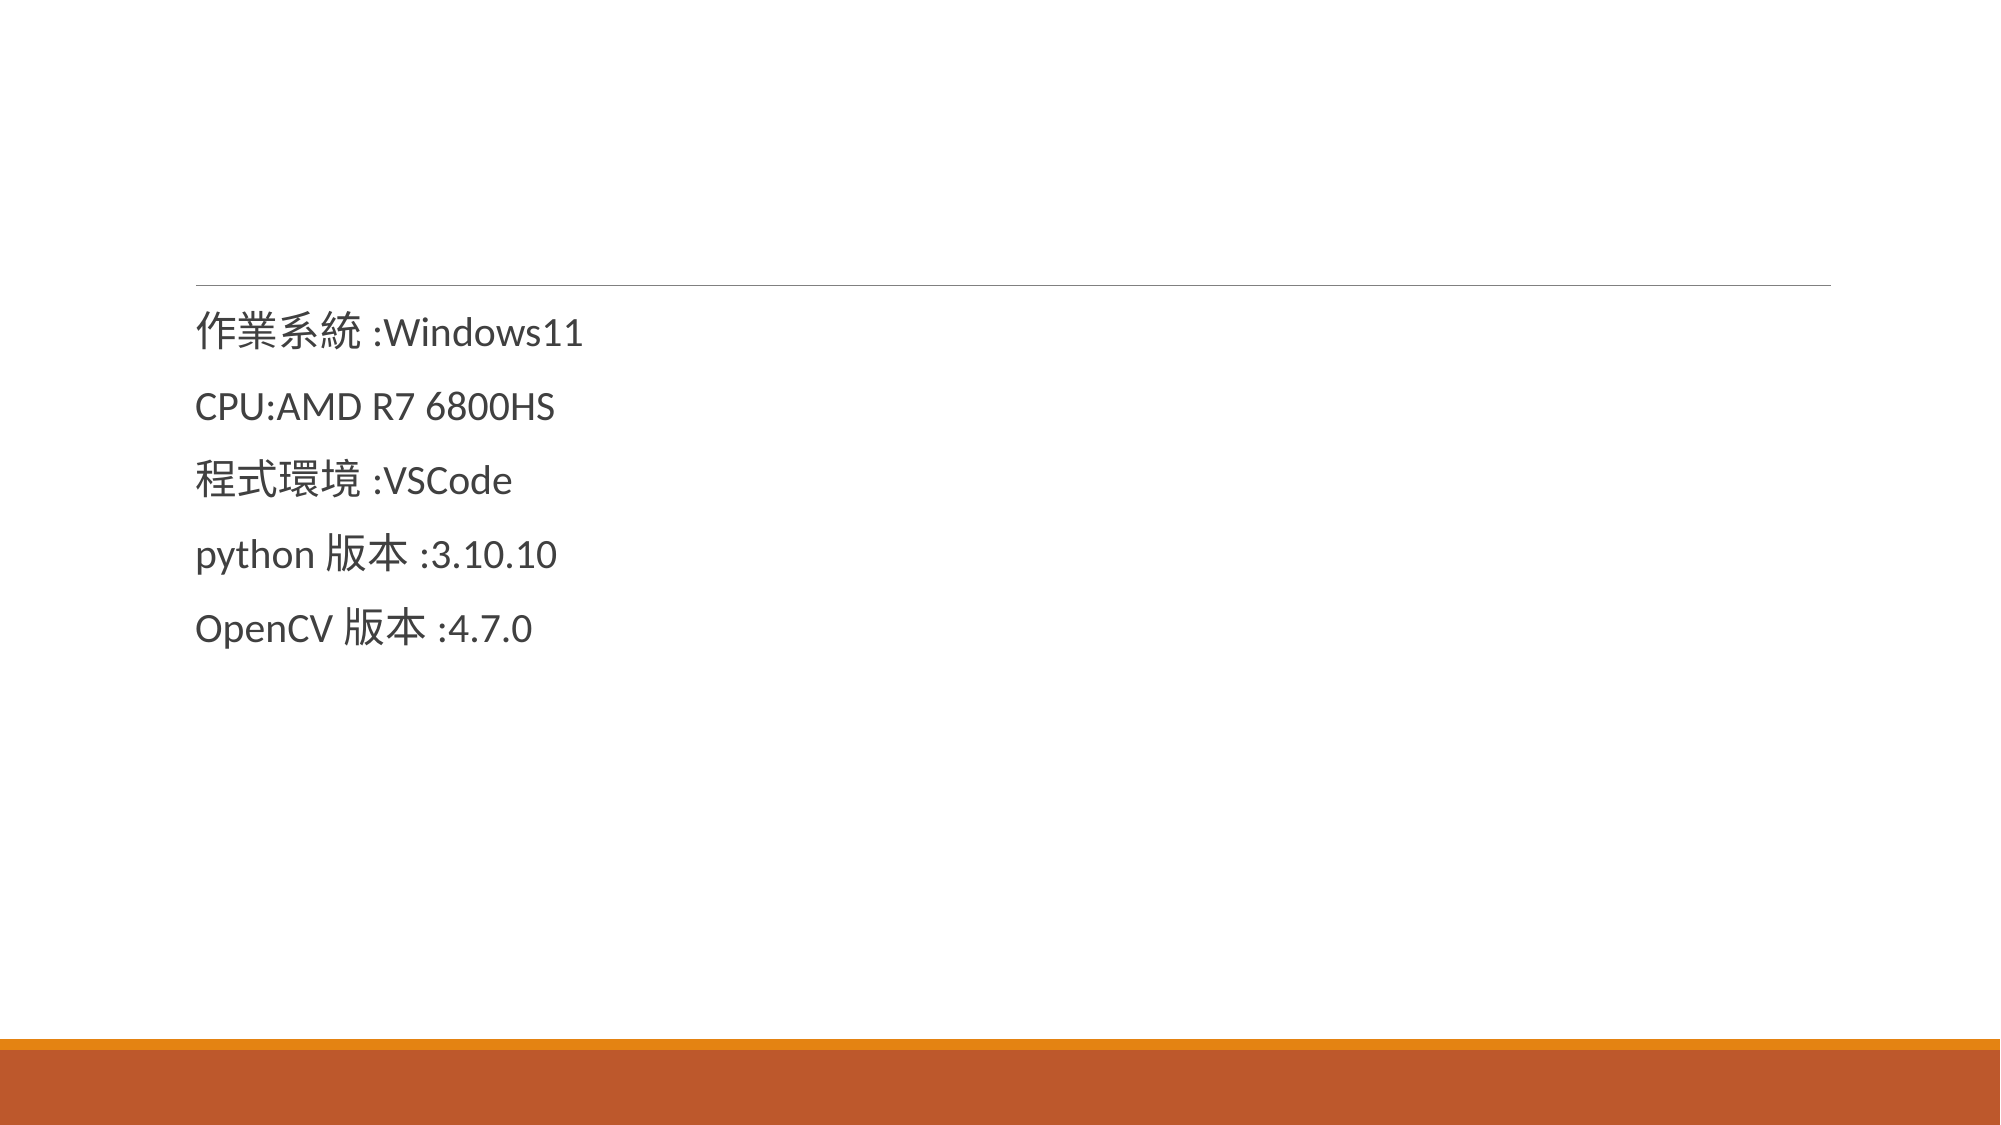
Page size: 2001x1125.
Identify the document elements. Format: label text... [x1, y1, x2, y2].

list 作業系統:Windows11 CPU:AMD R7 6800HS 程式環境:VSCode python版本:3.10.10 OpenCV版本:4.7.0 [180, 302, 1830, 963]
